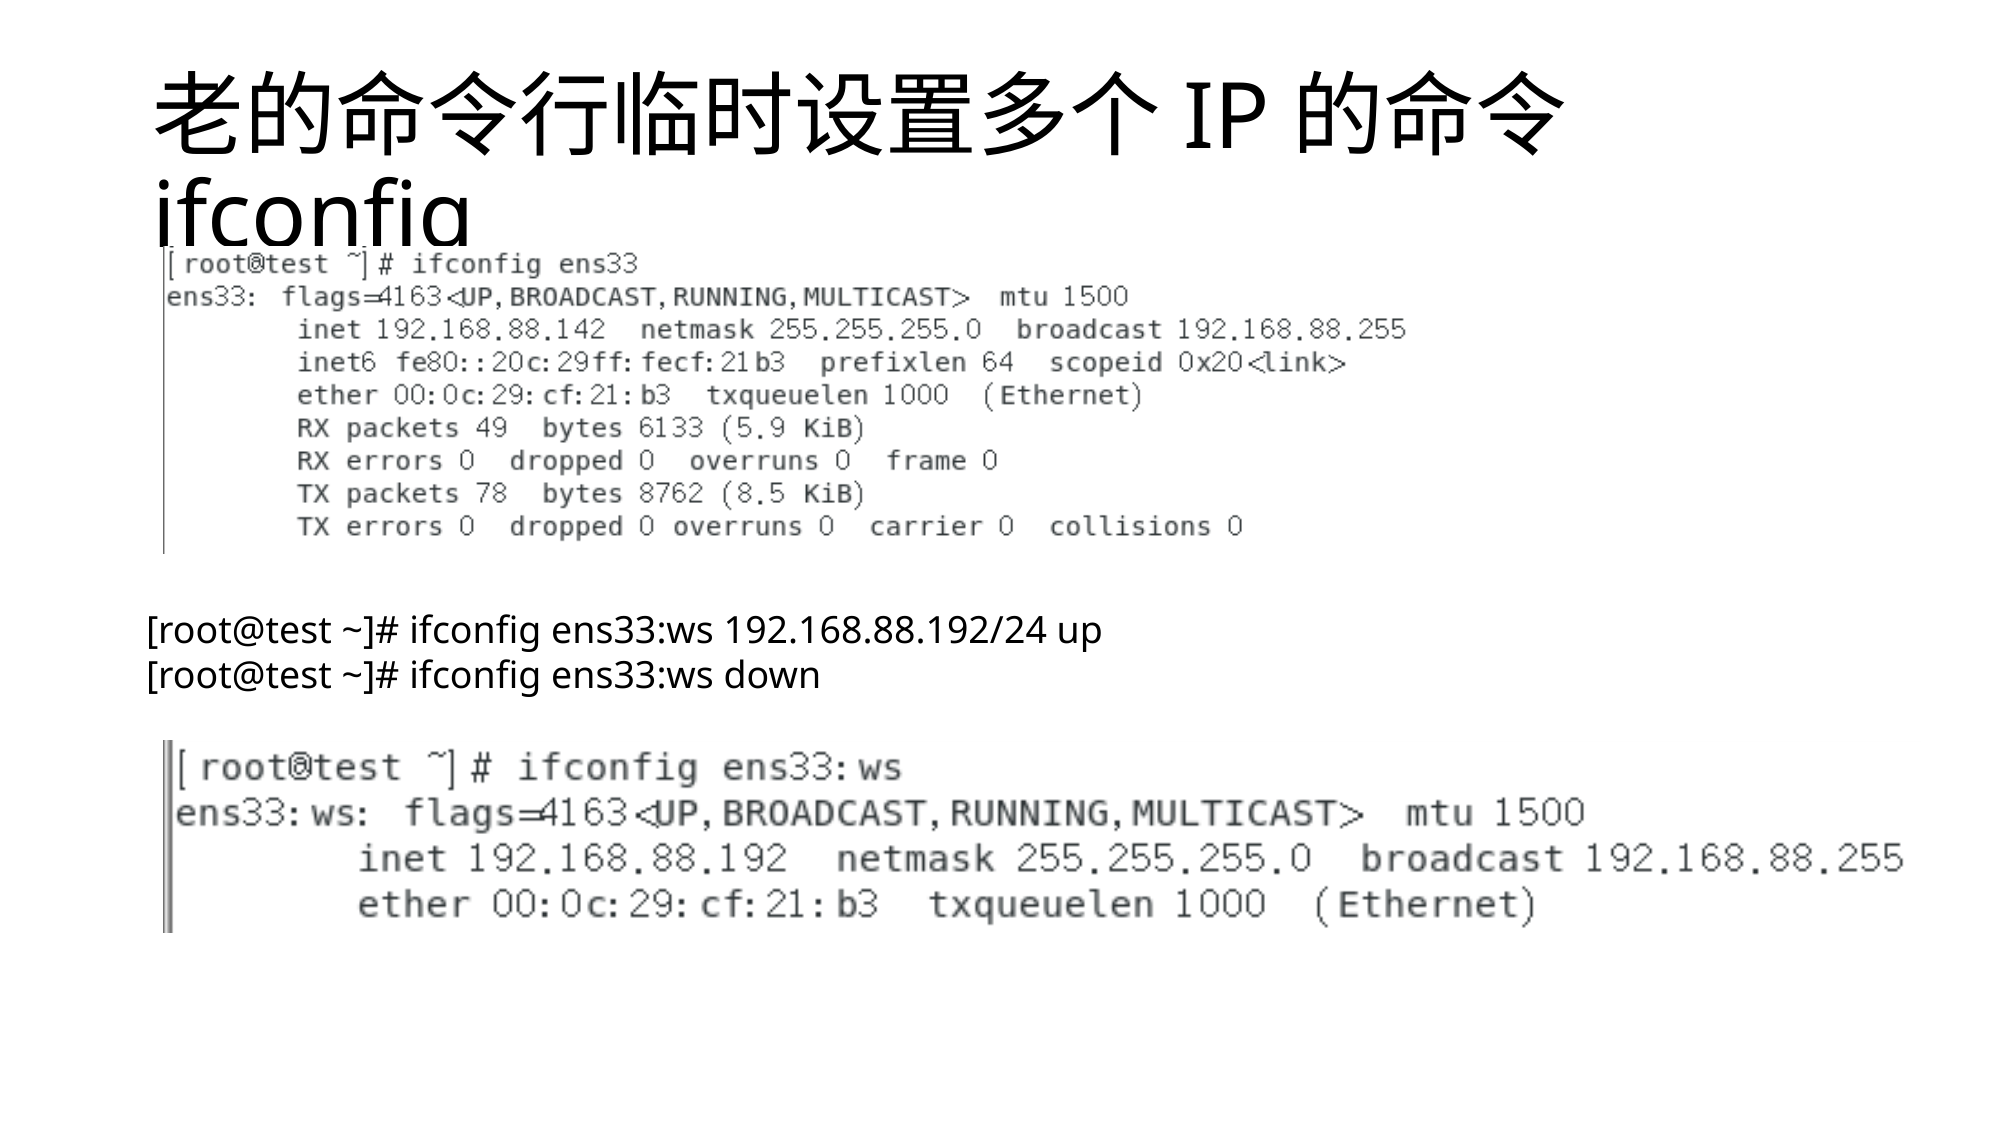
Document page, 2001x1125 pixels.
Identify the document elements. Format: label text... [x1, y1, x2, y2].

title 老的命令行临时设置多个IP的命令ifconfig [137, 59, 1863, 278]
text_box [root@test ~]# ifconfig ens33:ws 192.168.88.192/24 up [root@test ~]# ifconfig ens33:ws down [131, 599, 1119, 749]
picture [163, 740, 1921, 933]
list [162, 246, 1429, 554]
